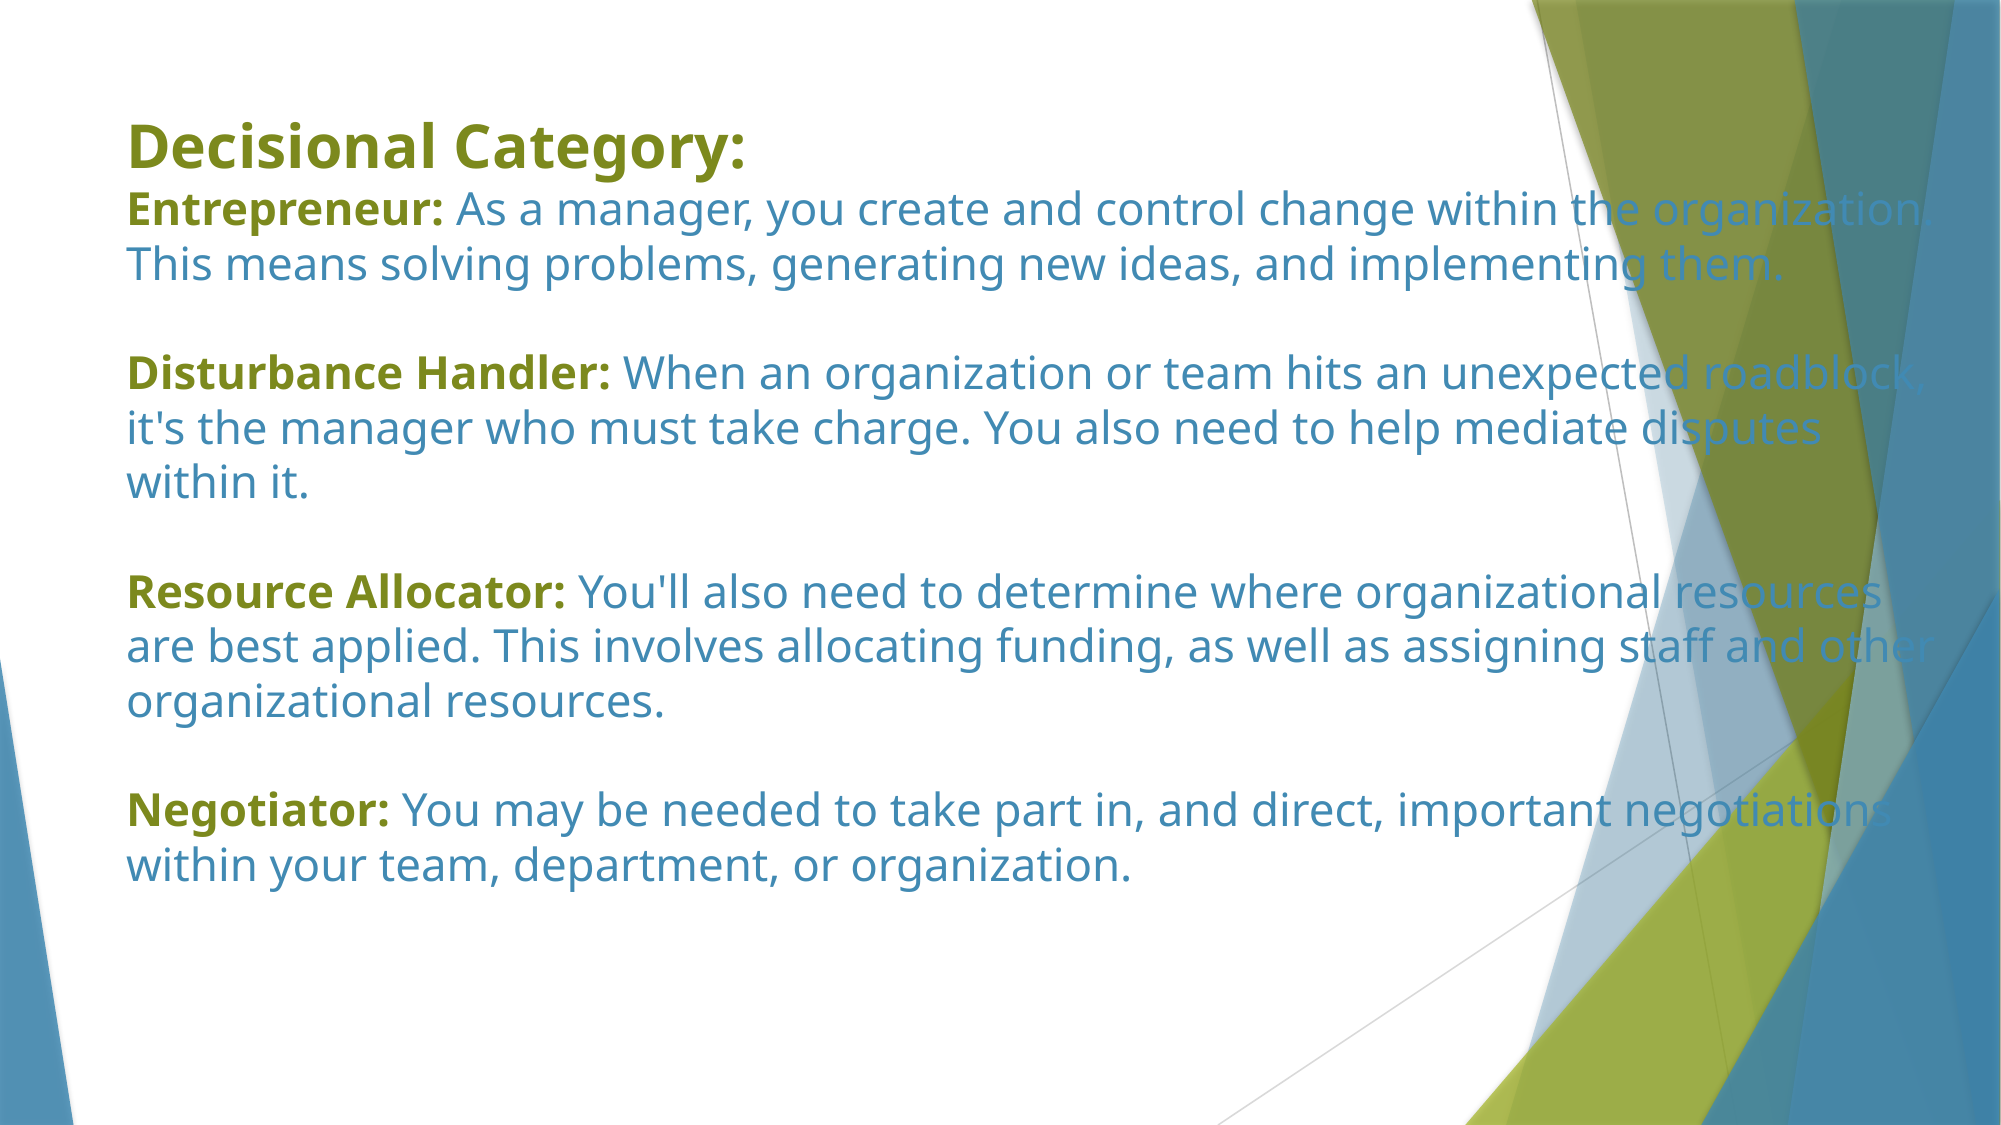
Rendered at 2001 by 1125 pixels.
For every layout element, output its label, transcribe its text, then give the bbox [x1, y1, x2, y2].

title Decisional Category: Entrepreneur: As a manager, you create and control change within the organization. This means solving problems, generating new ideas, and implementing them. Disturbance Handler: When an organization or team hits an unexpected roadblock, it's the manager who must take charge. You also need to help mediate disputes within it. Resource Allocator: You'll also need to determine where organizational resources are best applied. This involves allocating funding, as well as assigning staff and other organizational resources. Negotiator: You may be needed to take part in, and direct, important negotiations within your team, department, or organization. [111, 99, 1955, 1096]
